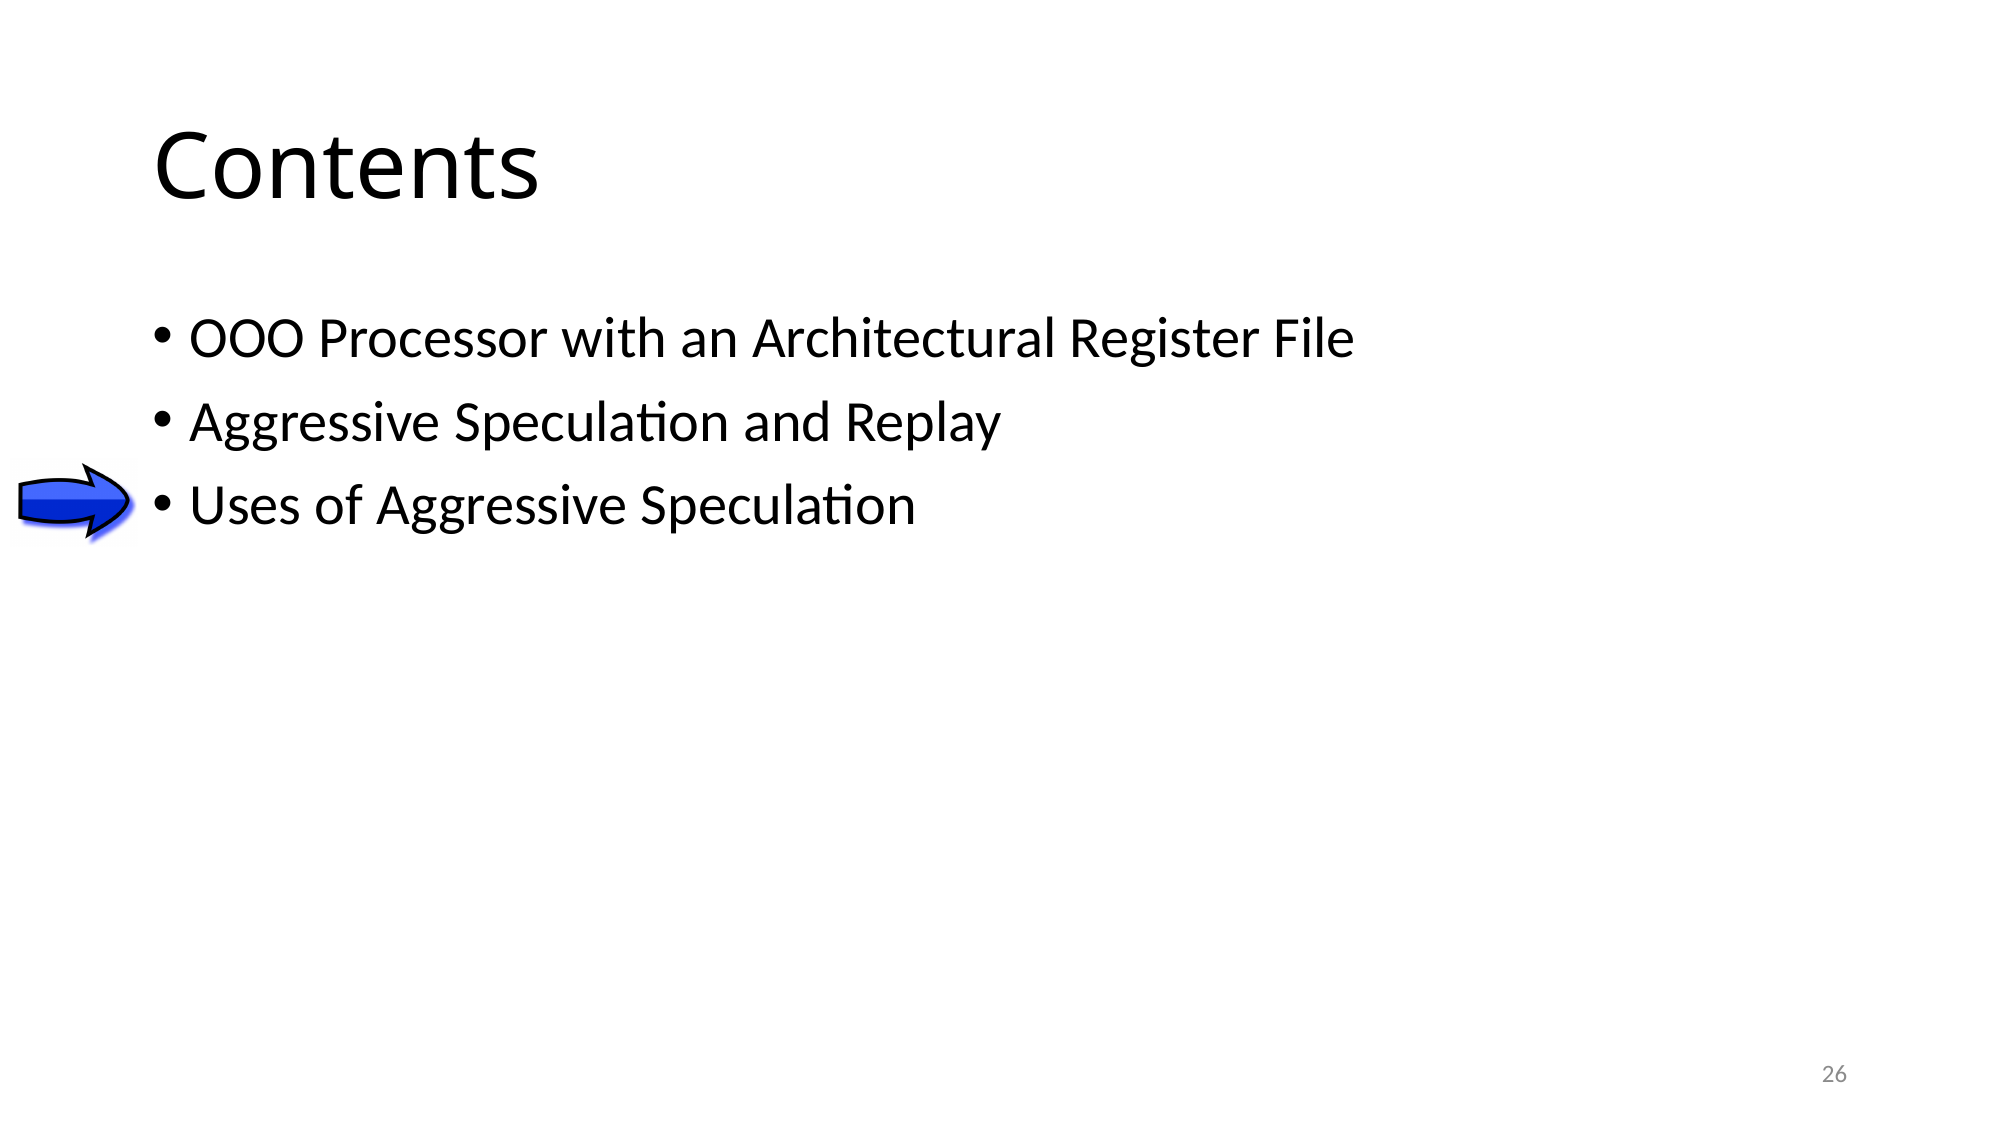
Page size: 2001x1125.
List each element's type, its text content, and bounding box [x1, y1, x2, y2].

slide_number 26 [1412, 1042, 1863, 1103]
title Contents [137, 59, 1863, 278]
picture [10, 458, 138, 547]
list OOO Processor with an Architectural Register File Aggressive Speculation and Replay Uses of Aggressive Speculation [137, 299, 1863, 1014]
